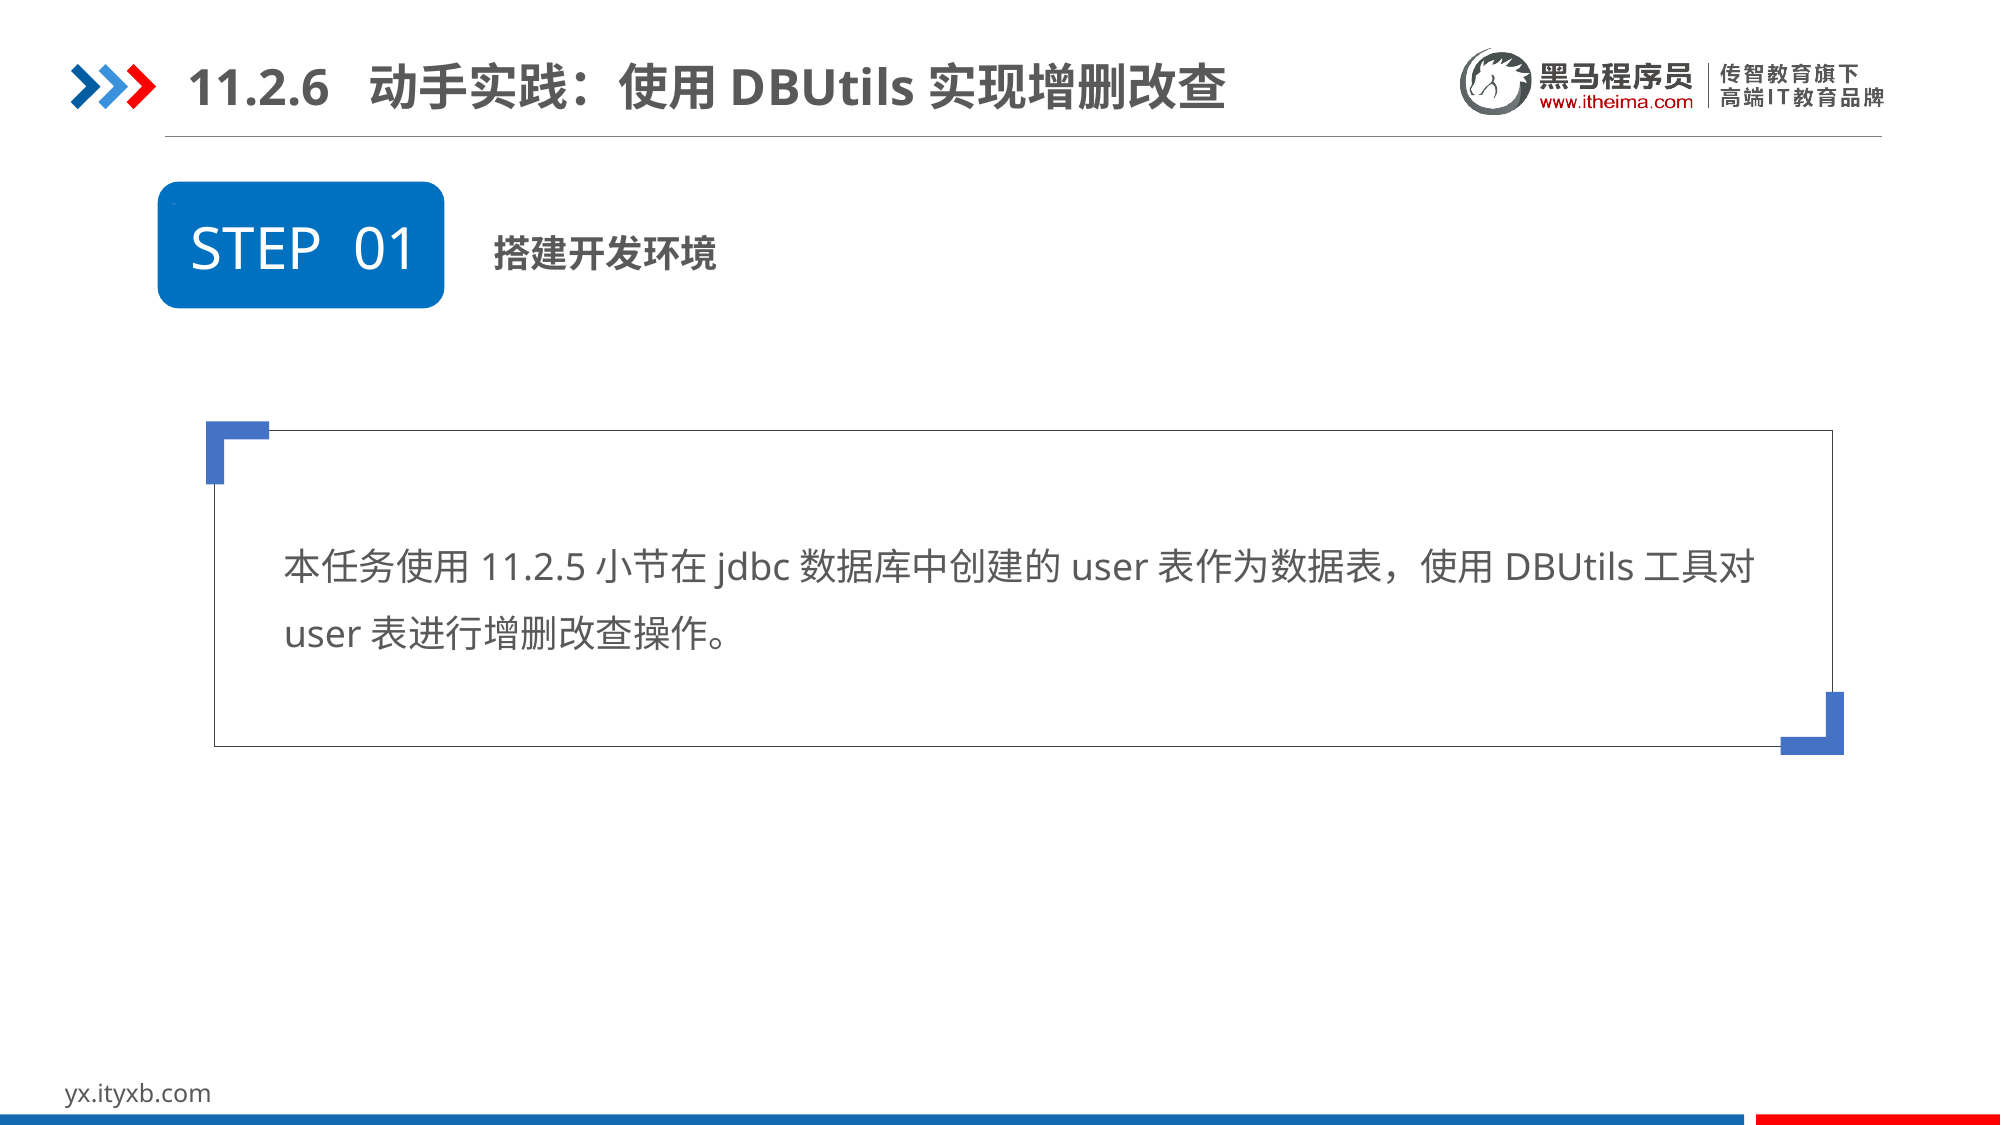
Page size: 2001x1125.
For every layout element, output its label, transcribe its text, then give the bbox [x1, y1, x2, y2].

picture [1460, 48, 1887, 115]
text_box 11.2.6 动手实践：使用DBUtils实现增删改查 [187, 43, 1258, 127]
text_box 搭建开发环境 [478, 200, 1147, 283]
text_box [205, 420, 270, 485]
text_box [213, 429, 1834, 747]
text_box [156, 180, 446, 310]
text_box [1780, 691, 1845, 756]
text_box STEP 01 [172, 203, 439, 289]
